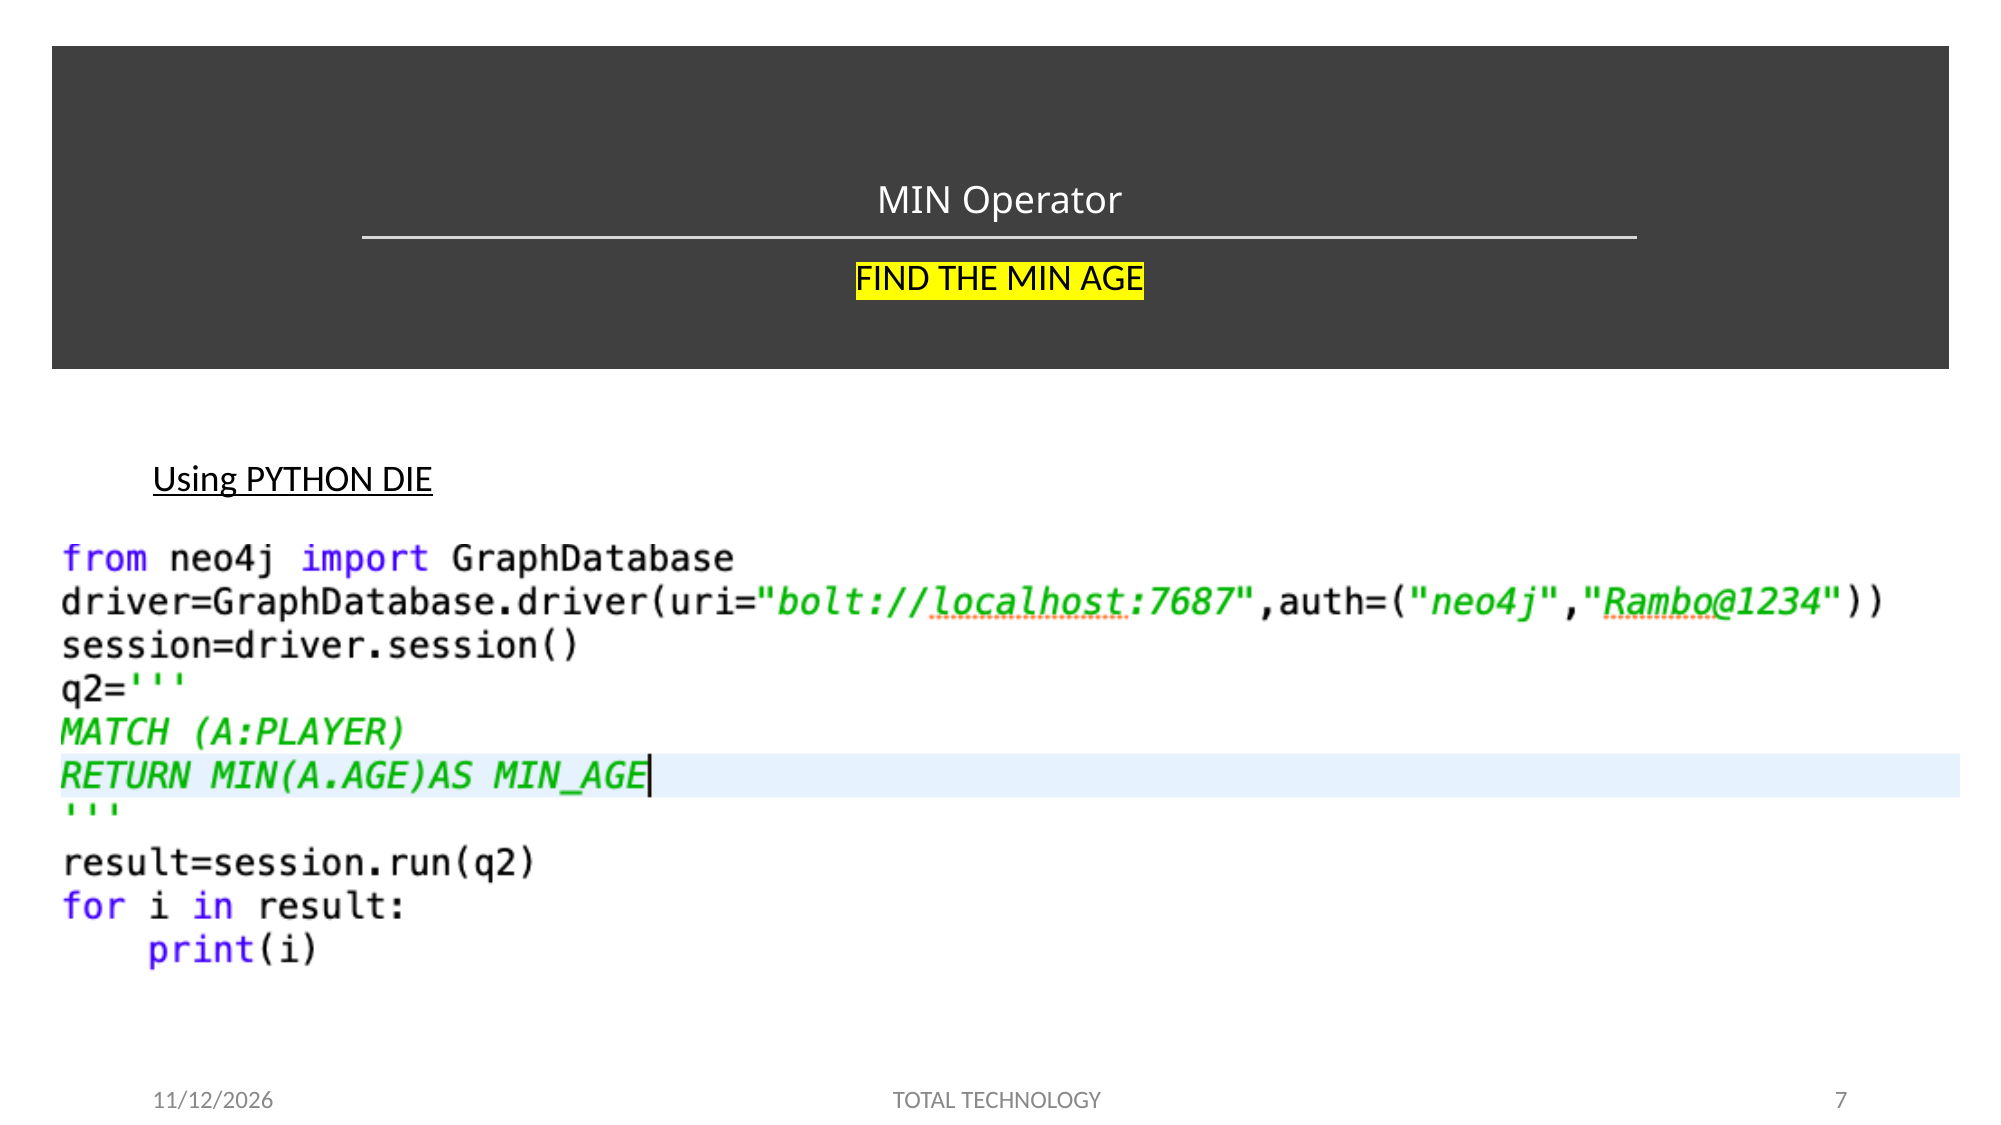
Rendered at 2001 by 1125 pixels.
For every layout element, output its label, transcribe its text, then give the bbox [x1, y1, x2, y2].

footer TOTAL TECHNOLOGY [662, 1069, 1338, 1125]
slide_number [137, 1069, 588, 1125]
text_box Using PYTHON DIE [137, 401, 1939, 544]
title MIN Operator [86, 76, 1914, 230]
picture [61, 544, 1960, 1006]
list FIND THE MIN AGE [249, 250, 1750, 320]
text_box [61, 55, 1939, 360]
slide_number 7 [1412, 1069, 1863, 1125]
